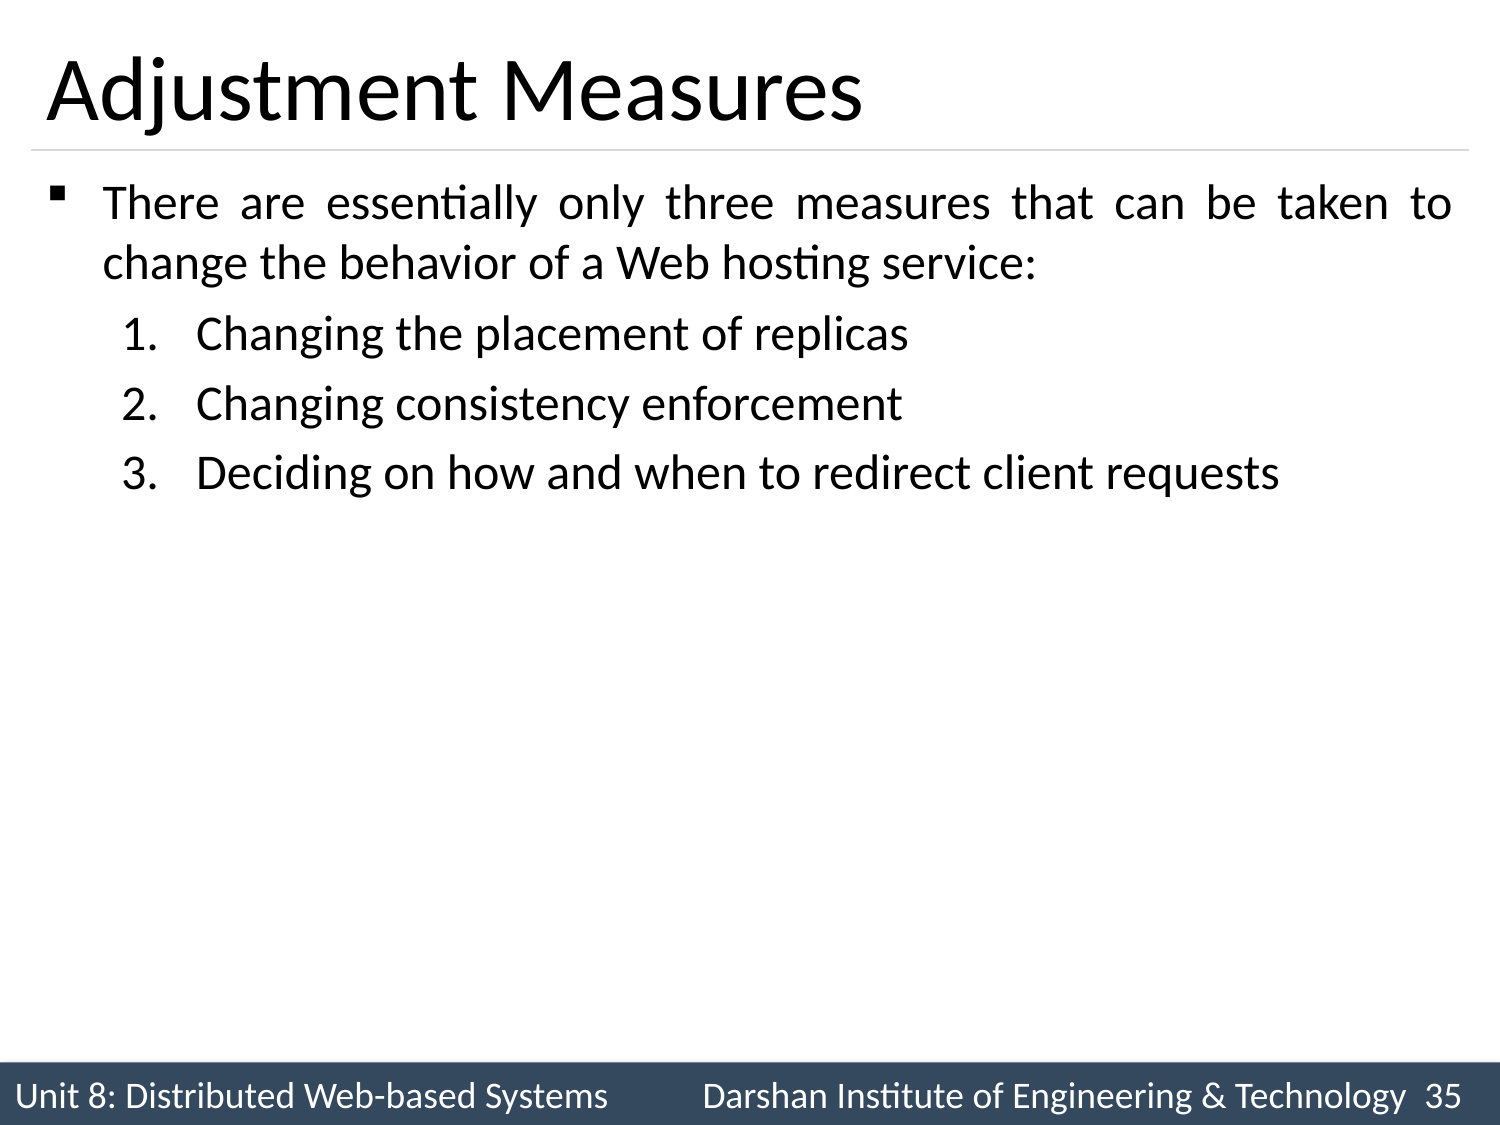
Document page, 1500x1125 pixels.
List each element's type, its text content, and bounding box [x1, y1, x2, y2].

list There are essentially only three measures that can be taken to change the behavior of a Web hosting service: Changing the placement of replicas Changing consistency enforcement Deciding on how and when to redirect client requests [31, 162, 1469, 1038]
title Adjustment Measures [31, 17, 1469, 150]
